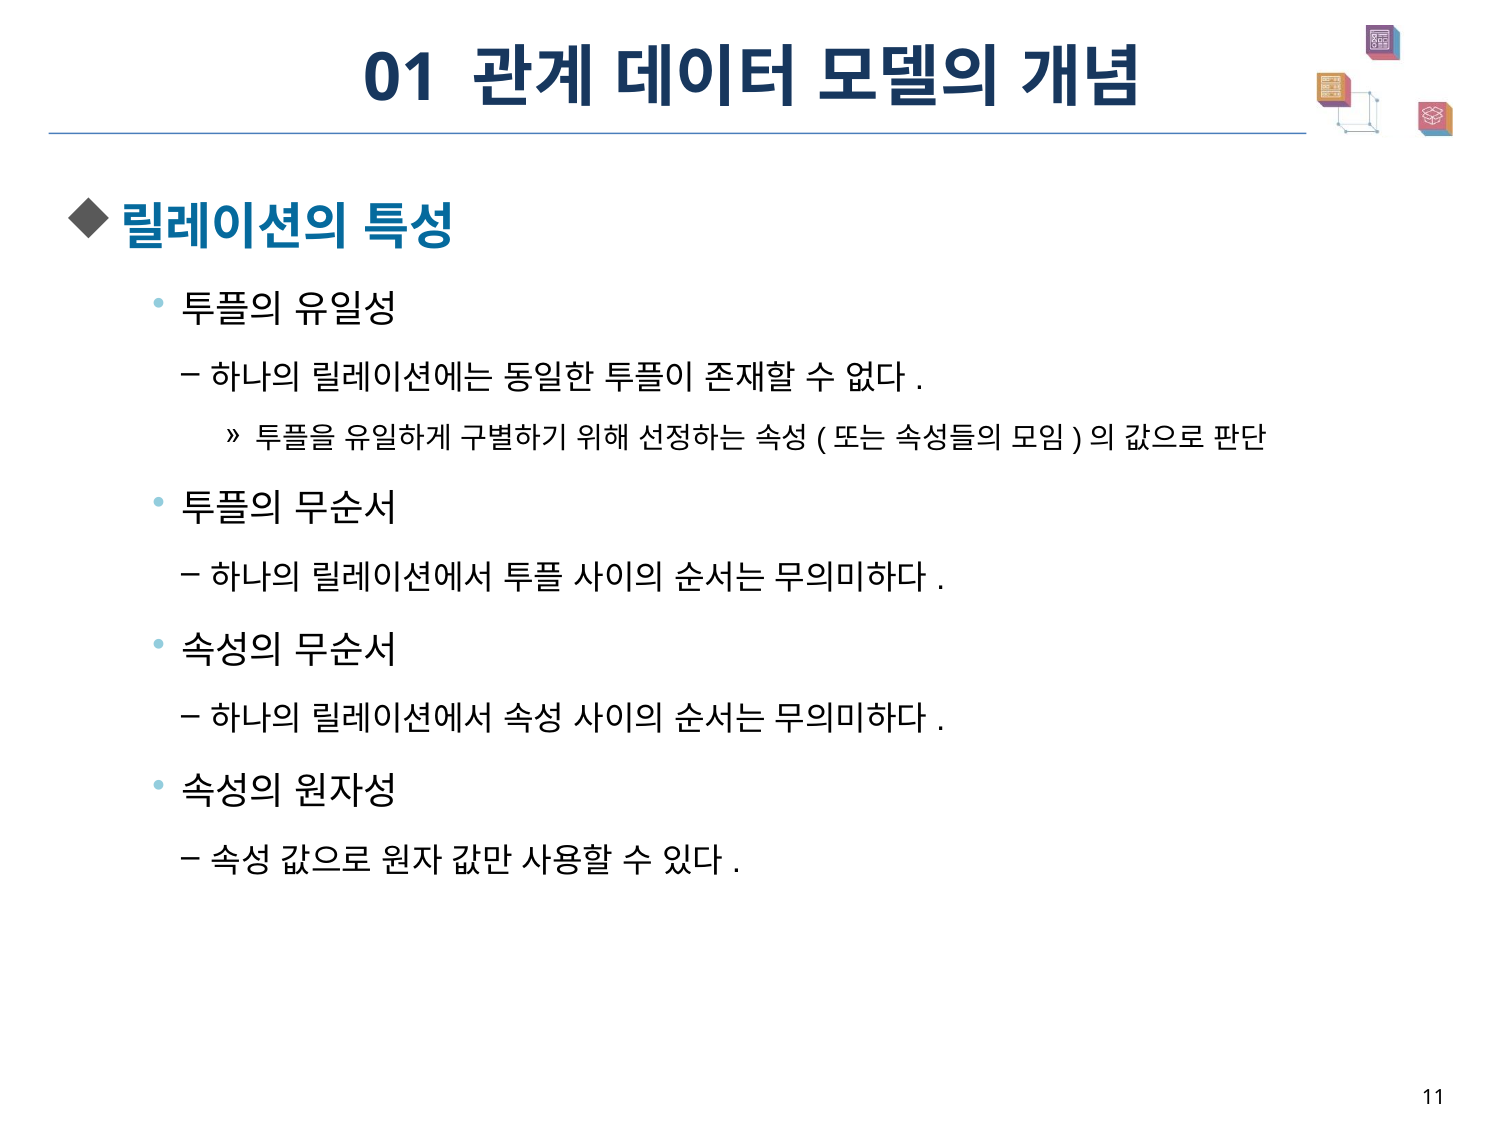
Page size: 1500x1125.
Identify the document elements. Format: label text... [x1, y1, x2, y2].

title 01 관계 데이터 모델의 개념 [48, 25, 1459, 123]
picture [1316, 123, 1453, 138]
list 릴레이션의 특성 투플의 유일성 하나의 릴레이션에는 동일한 투플이 존재할 수 없다. 투플을 유일하게 구별하기 위해 선정하는 속성(또는 속성들의 모임)의 값으로 판단 투플의 무순서 하나의 릴레이션에서 투플 사이의 순서는 무의미하다. 속성의 무순서 하나의 릴레이션에서 속성 사이의 순서는 무의미하다. 속성의 원자성 속성 값으로 원자 값만 사용할 수 있다. [48, 187, 1452, 1097]
